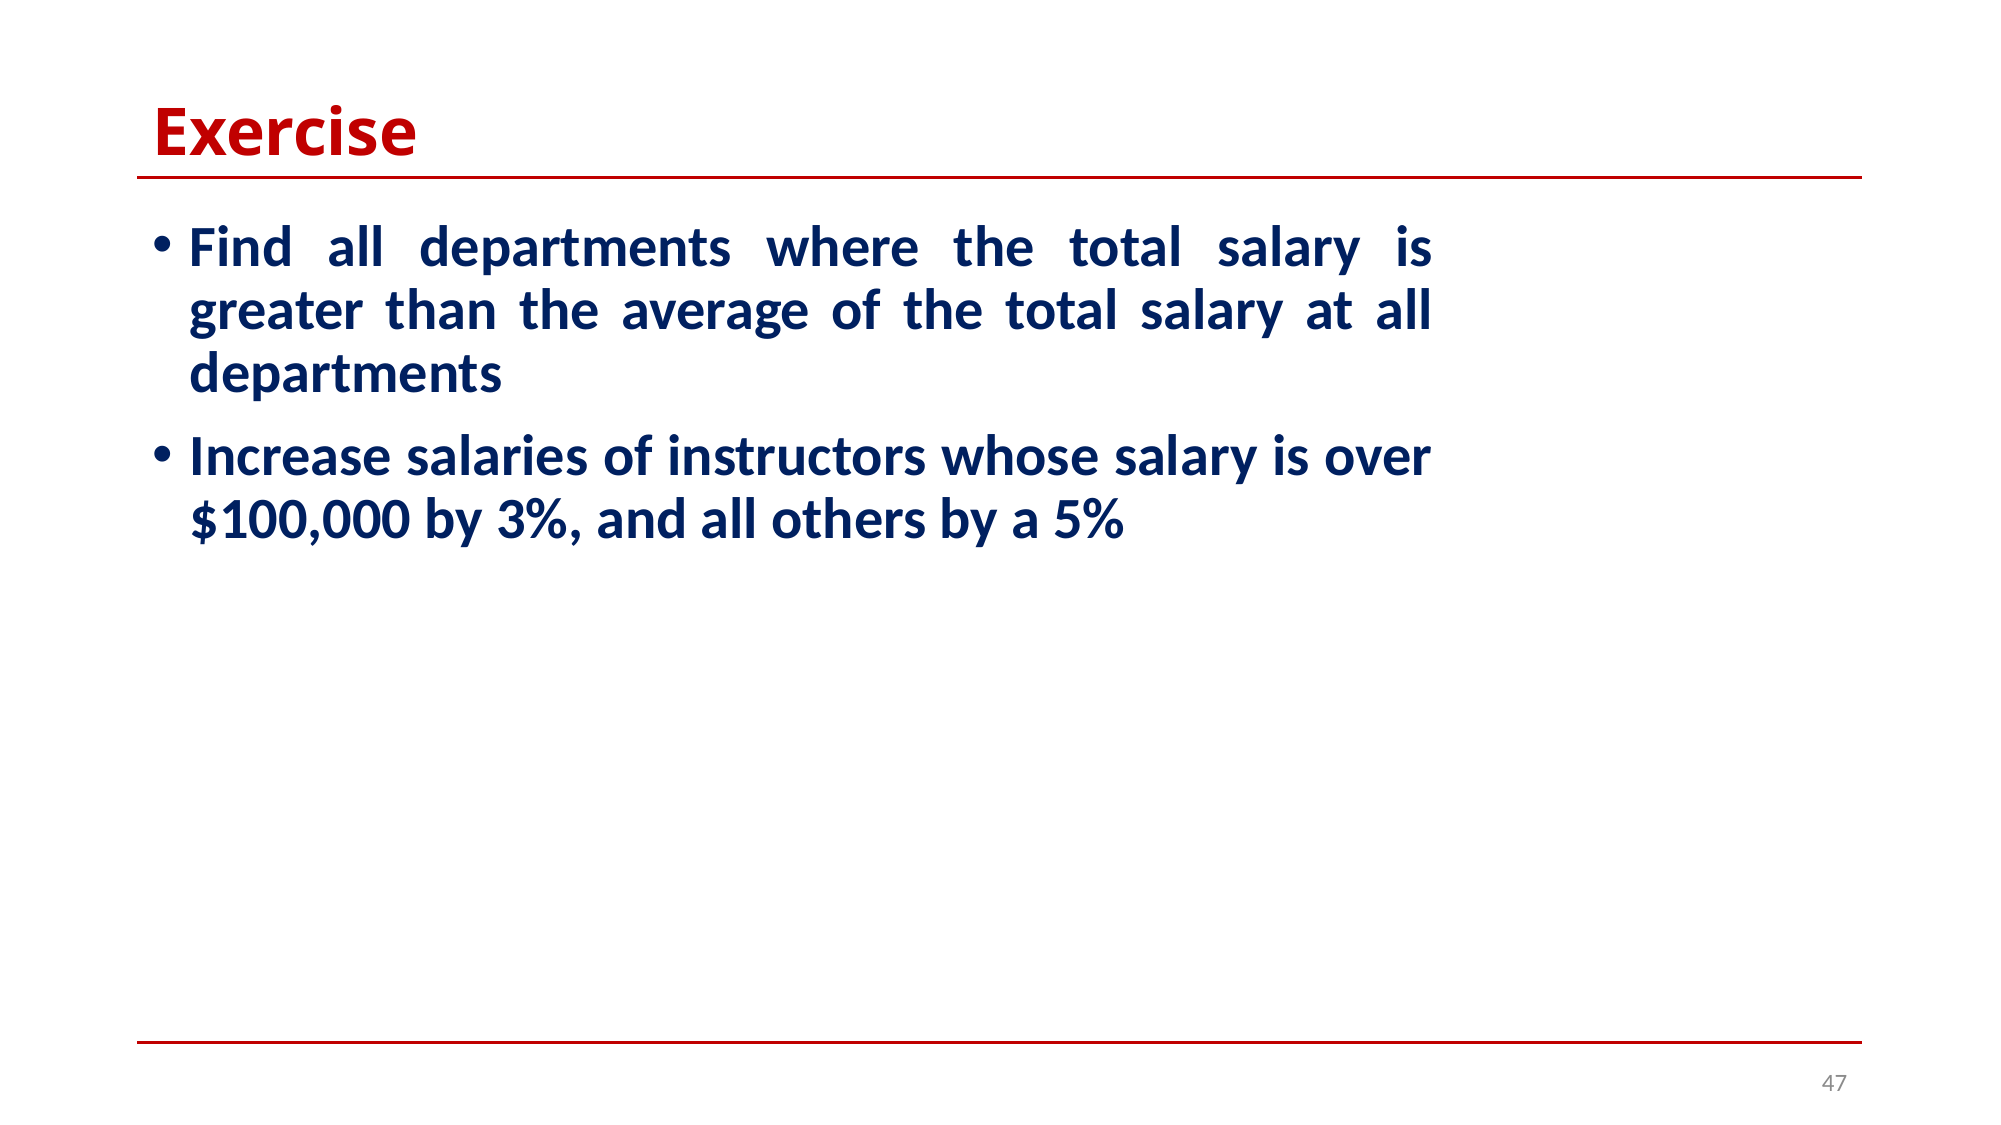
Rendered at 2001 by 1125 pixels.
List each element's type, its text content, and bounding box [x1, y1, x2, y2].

title Exercise [137, 90, 1863, 178]
list Find all departments where the total salary is greater than the average of the total salary at all departments Increase salaries of instructors whose salary is over $100,000 by 3%, and all others by a 5% [137, 208, 1449, 1014]
slide_number 47 [1412, 1051, 1863, 1111]
